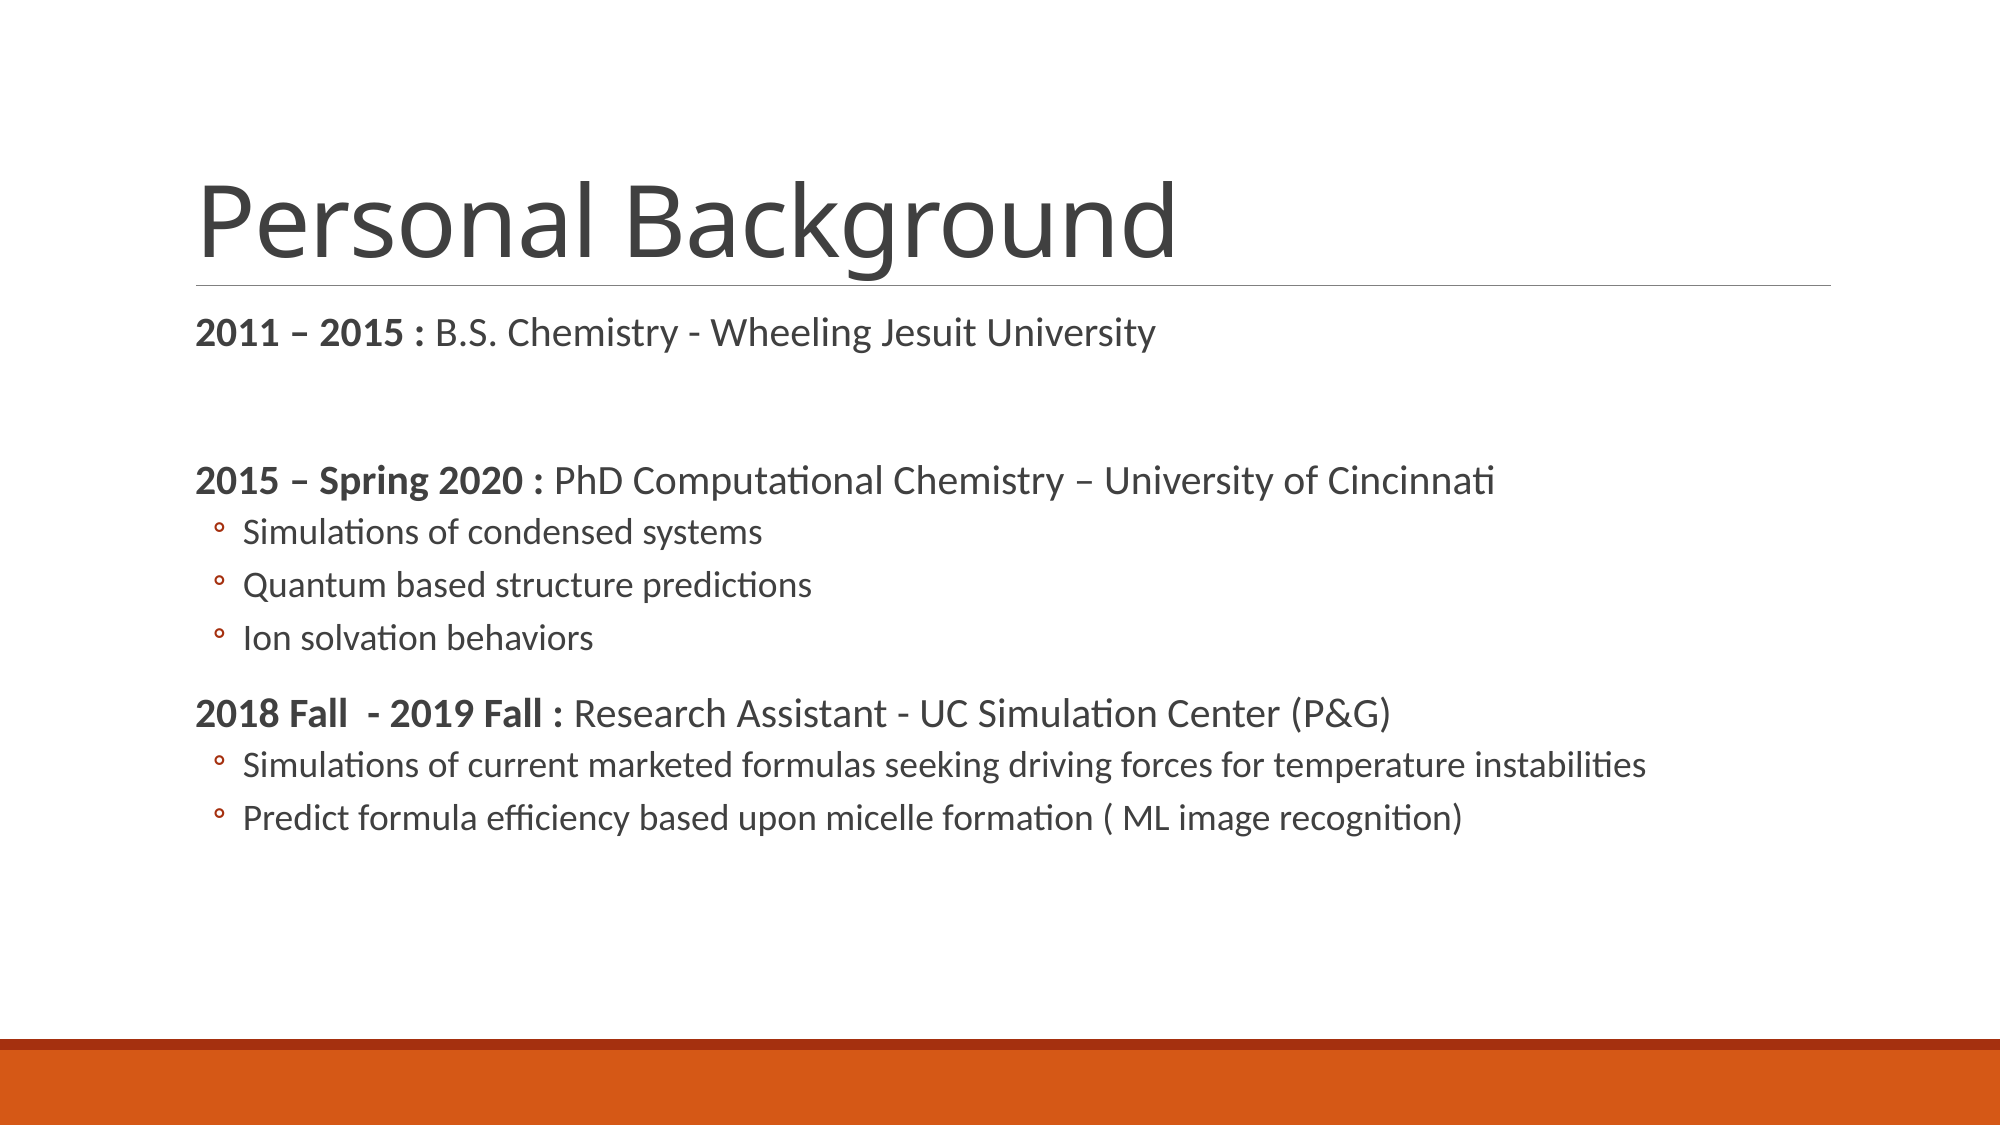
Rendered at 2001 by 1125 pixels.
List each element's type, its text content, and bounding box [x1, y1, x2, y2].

list 2011 – 2015 : B.S. Chemistry - Wheeling Jesuit University 2015 – Spring 2020 : PhD Computational Chemistry – University of Cincinnati Simulations of condensed systems Quantum based structure predictions Ion solvation behaviors 2018 Fall - 2019 Fall : Research Assistant - UC Simulation Center (P&G) Simulations of current marketed formulas seeking driving forces for temperature instabilities Predict formula efficiency based upon micelle formation ( ML image recognition) [180, 302, 1830, 963]
title Personal Background [180, 47, 1830, 285]
